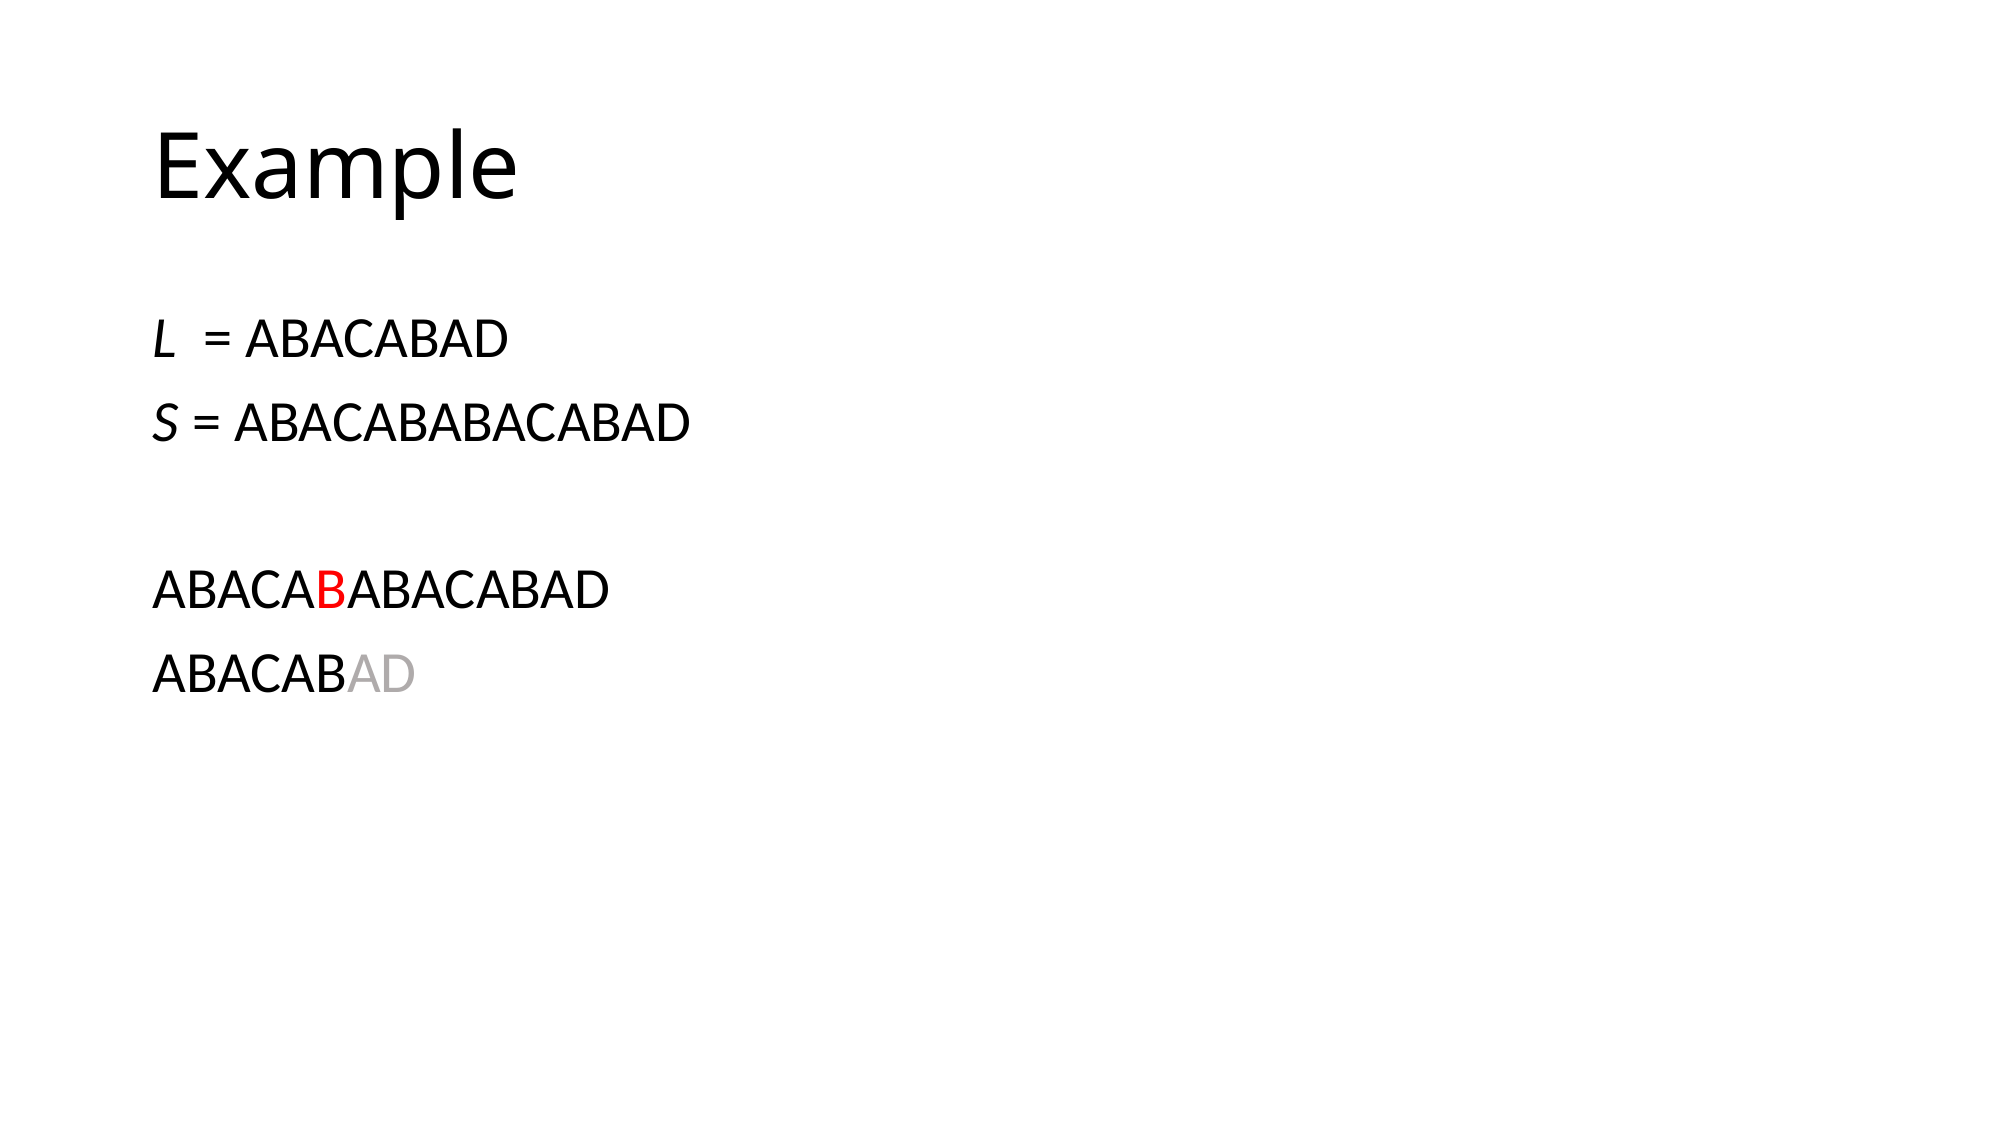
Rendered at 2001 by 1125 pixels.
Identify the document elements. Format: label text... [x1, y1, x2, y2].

title Example [137, 59, 1863, 278]
list L = ABACABAD S = ABACABABACABAD ABACABABACABAD ABACABAD [137, 299, 1863, 1014]
